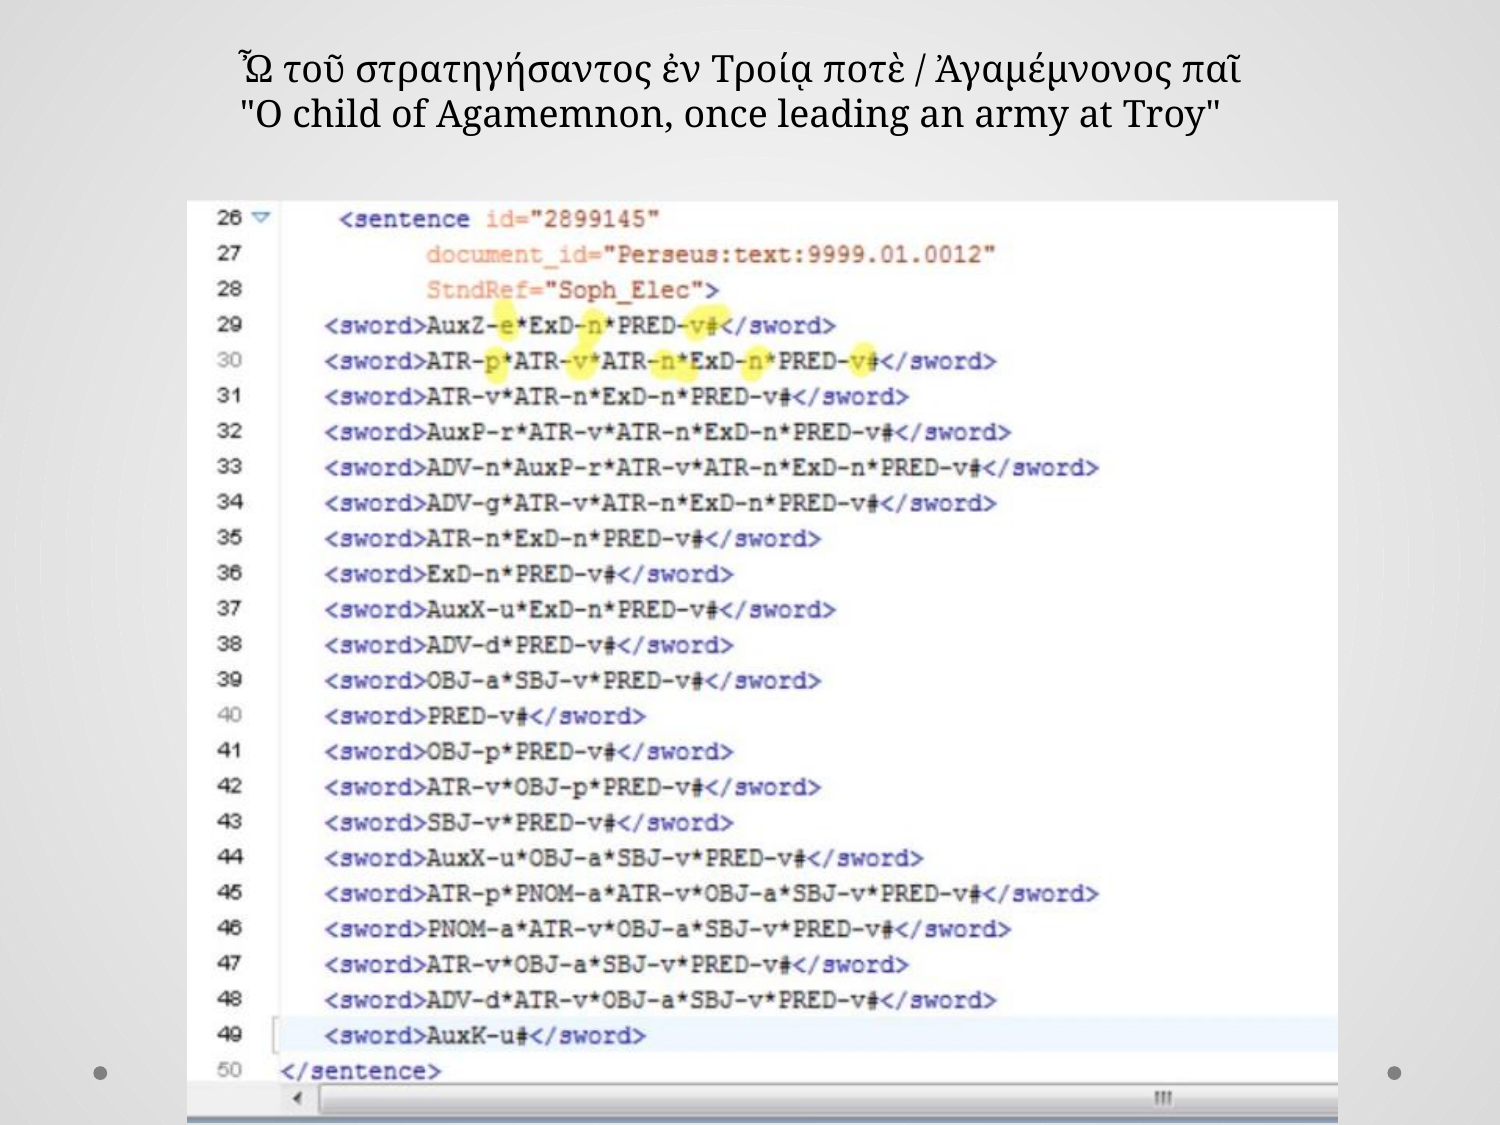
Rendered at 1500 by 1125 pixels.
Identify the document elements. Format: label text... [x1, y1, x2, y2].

text_box Ὦ τοῦ στρατηγήσαντος ἐν Τροίᾳ ποτὲ / Ἀγαμέμνονος παῖ "O child of Agamemnon, once leading an army at Troy" [224, 37, 1350, 143]
picture [187, 200, 1338, 1124]
